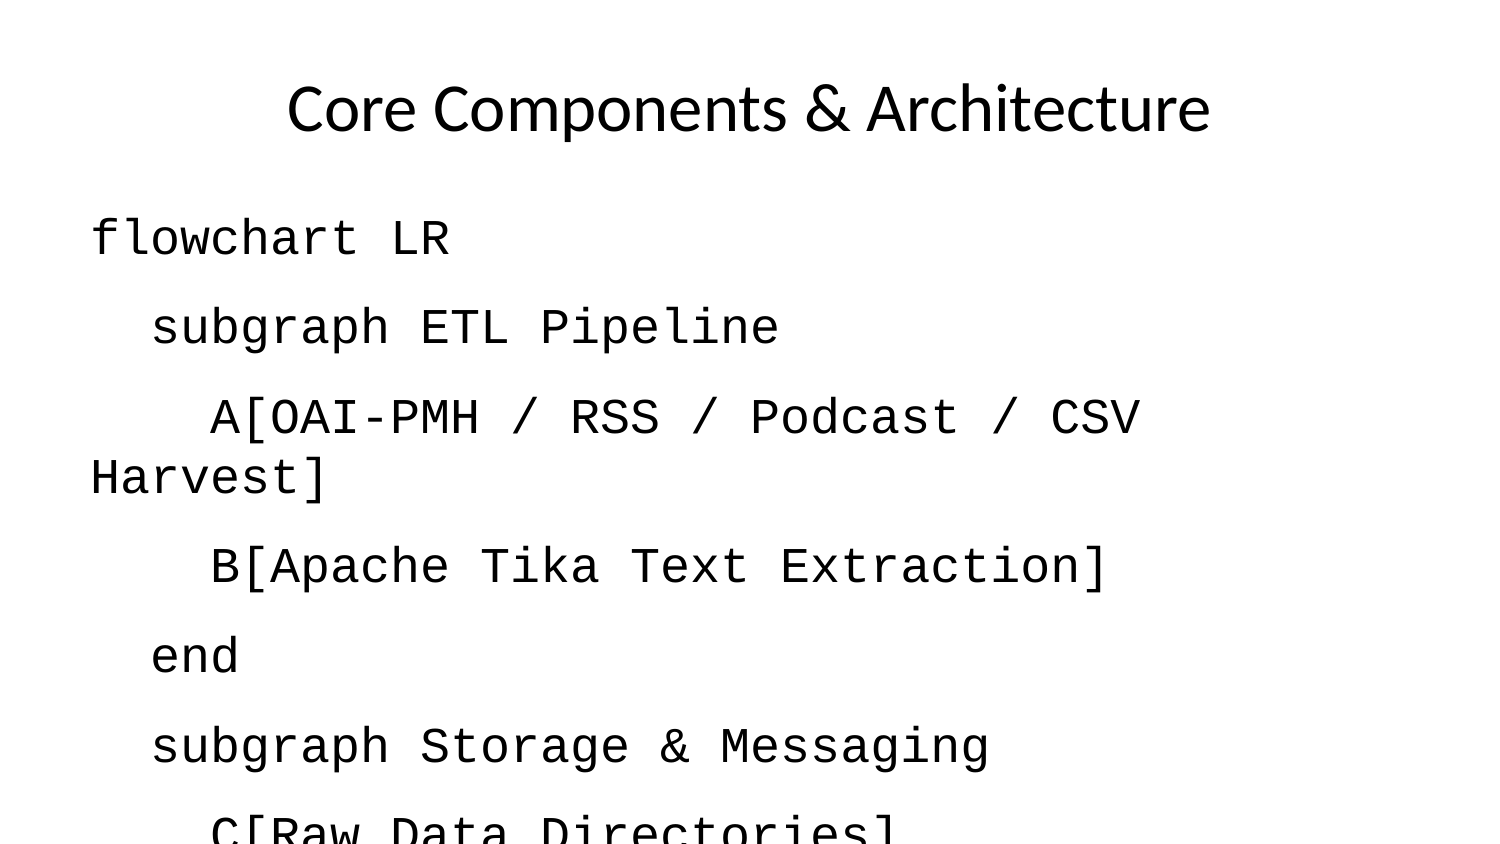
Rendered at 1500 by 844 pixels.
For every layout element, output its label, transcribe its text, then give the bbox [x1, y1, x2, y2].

list flowchart LR subgraph ETL Pipeline A[OAI‑PMH / RSS / Podcast / CSV Harvest] B[Apache Tika Text Extraction] end subgraph Storage & Messaging C[Raw Data Directories] D[RabbitMQ] end subgraph Backend/API E[FastAPI Service] F[(PostgreSQL Database)] end subgraph Search Index G[(Solr + kNN Vector Search)] end subgraph Frontend H[Next.js Static Site] end A --> B --> C --> D --> E --> F E --> G H -->|API calls| E [75, 196, 1425, 754]
title Core Components & Architecture [75, 33, 1425, 175]
